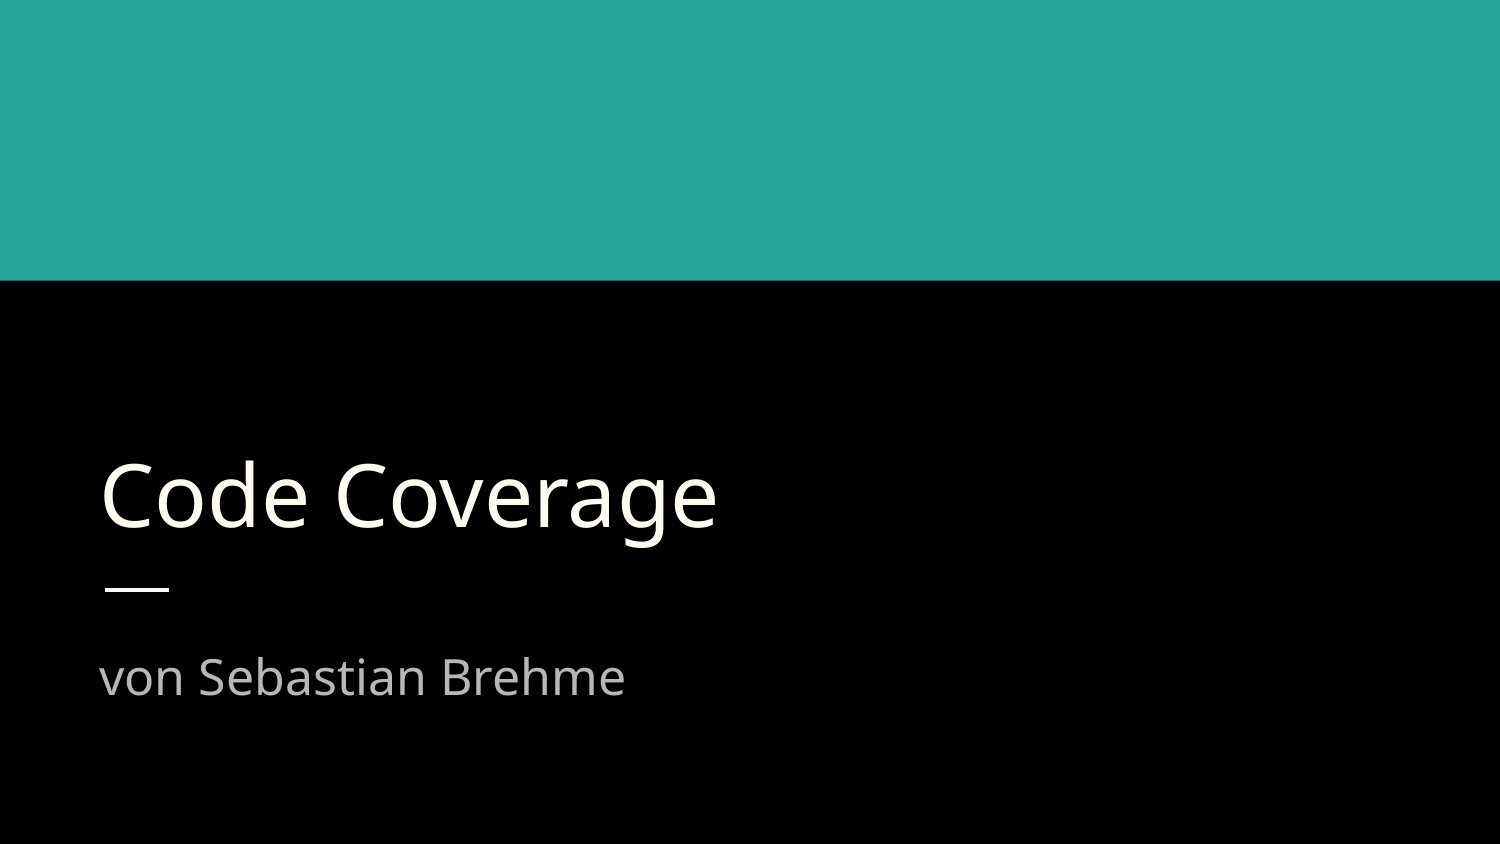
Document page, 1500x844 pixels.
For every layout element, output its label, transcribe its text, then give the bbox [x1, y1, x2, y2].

subtitle von Sebastian Brehme [84, 630, 1416, 760]
title Code Coverage [84, 310, 1416, 561]
